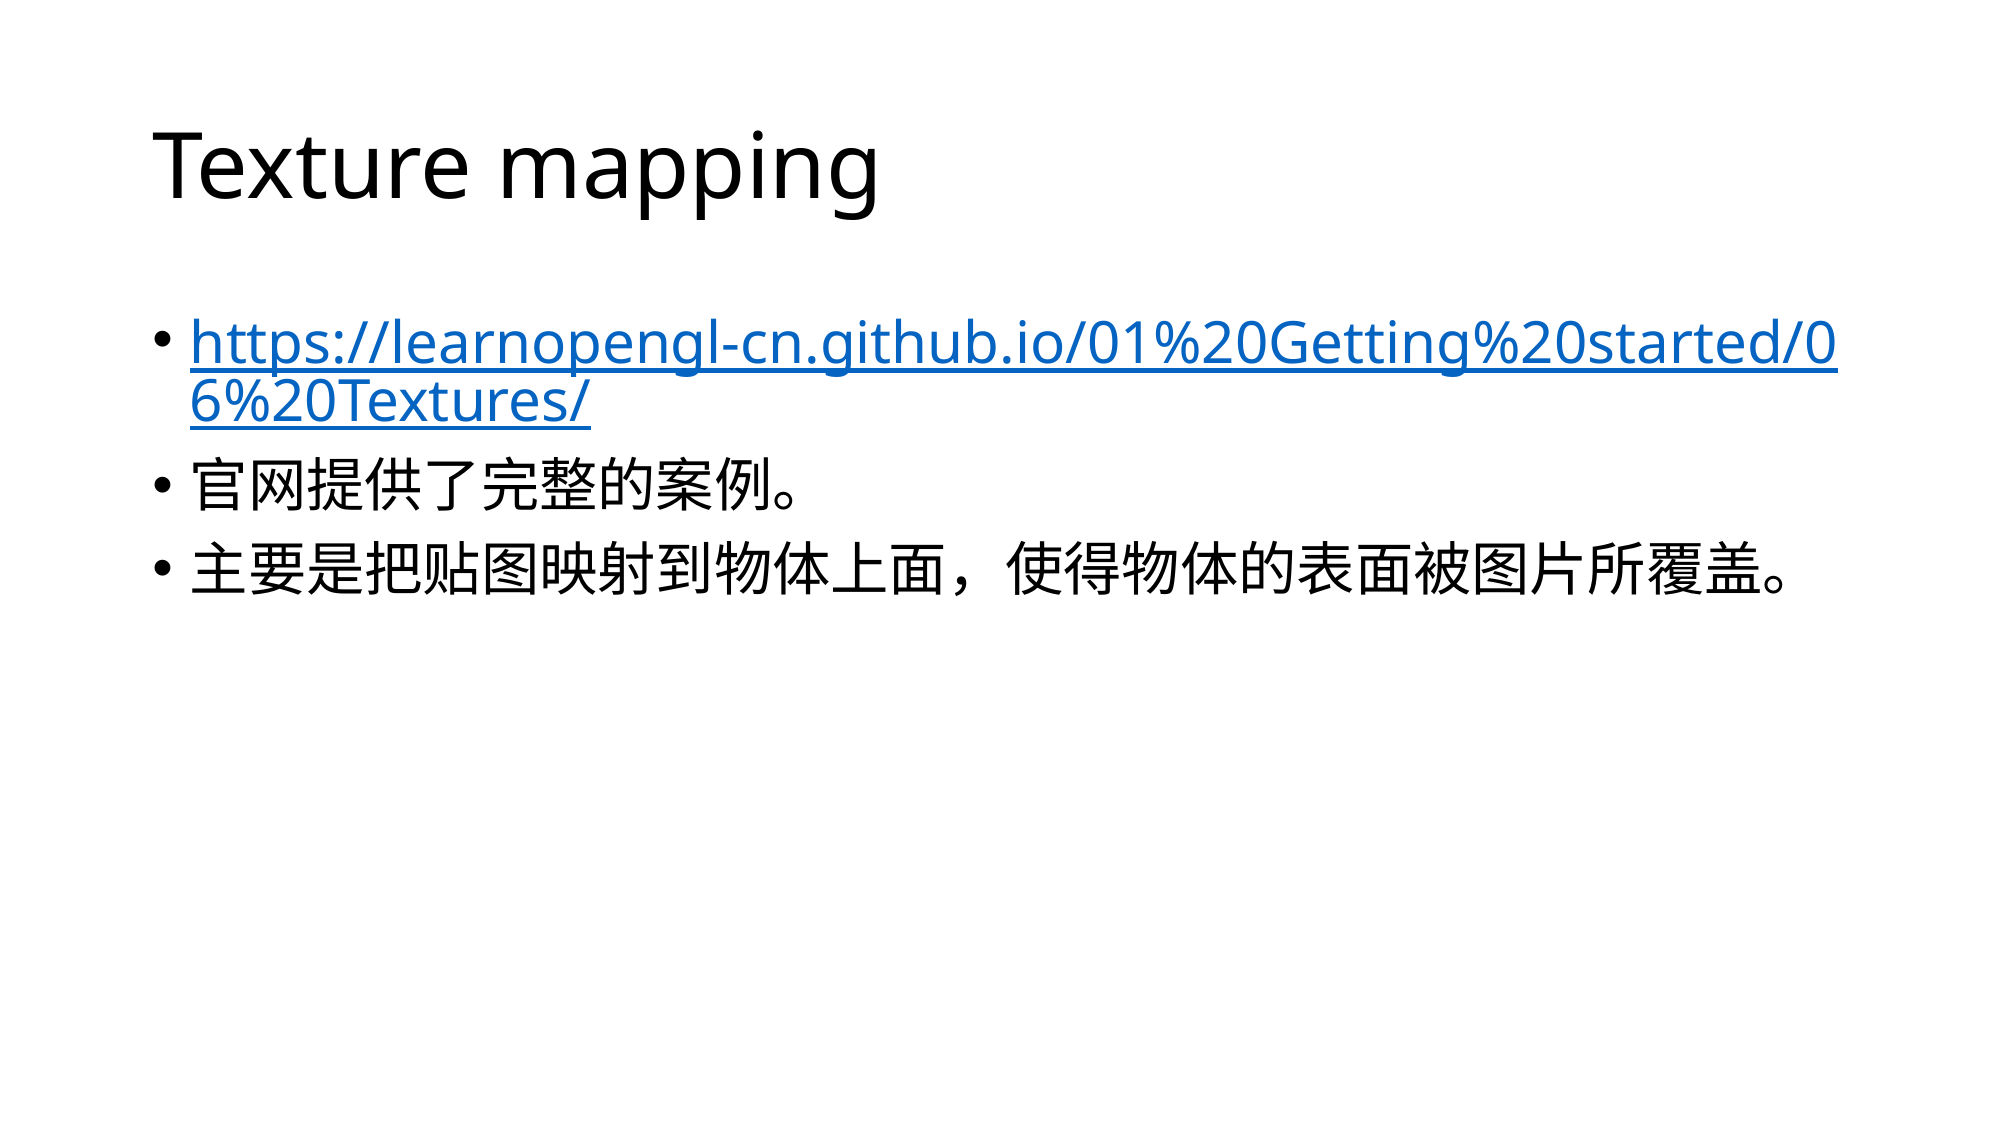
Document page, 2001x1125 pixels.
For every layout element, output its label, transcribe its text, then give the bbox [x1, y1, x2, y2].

list https://learnopengl-cn.github.io/01%20Getting%20started/06%20Textures/ 官网提供了完整的案例。 主要是把贴图映射到物体上面，使得物体的表面被图片所覆盖。 [137, 299, 1863, 1014]
title Texture mapping [137, 59, 1863, 278]
